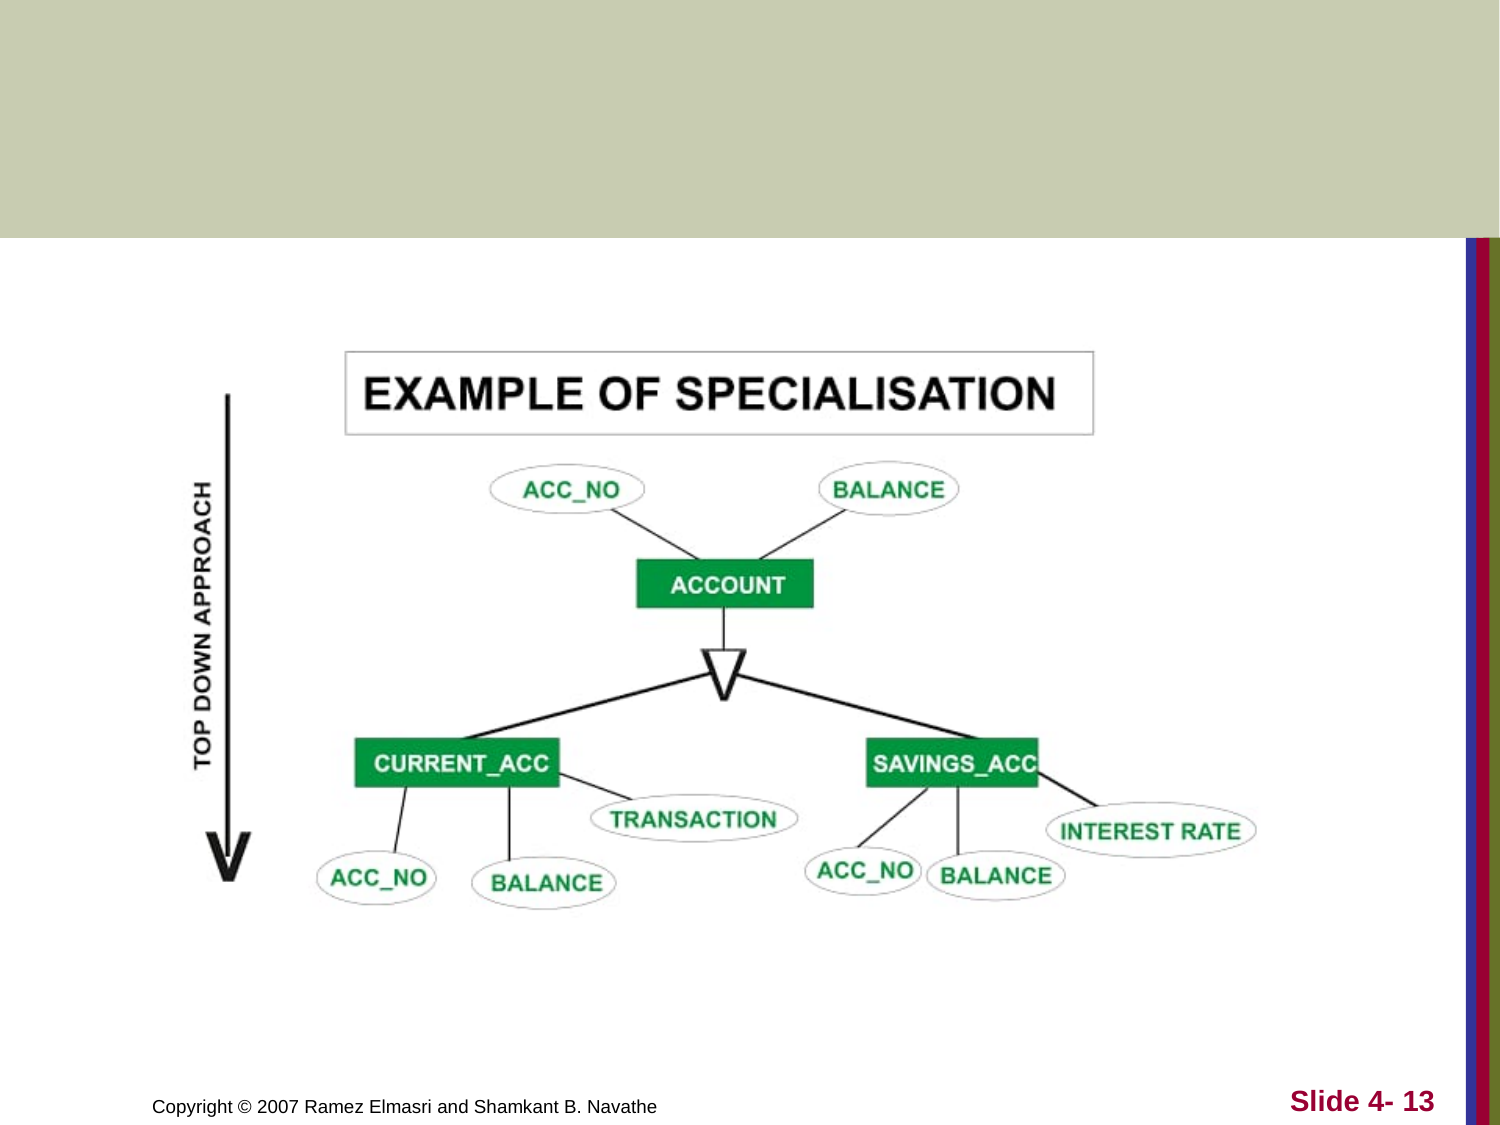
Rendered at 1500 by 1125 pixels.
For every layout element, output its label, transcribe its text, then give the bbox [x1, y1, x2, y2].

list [107, 331, 1332, 944]
slide_number Slide 4- 13 [1137, 1050, 1450, 1125]
